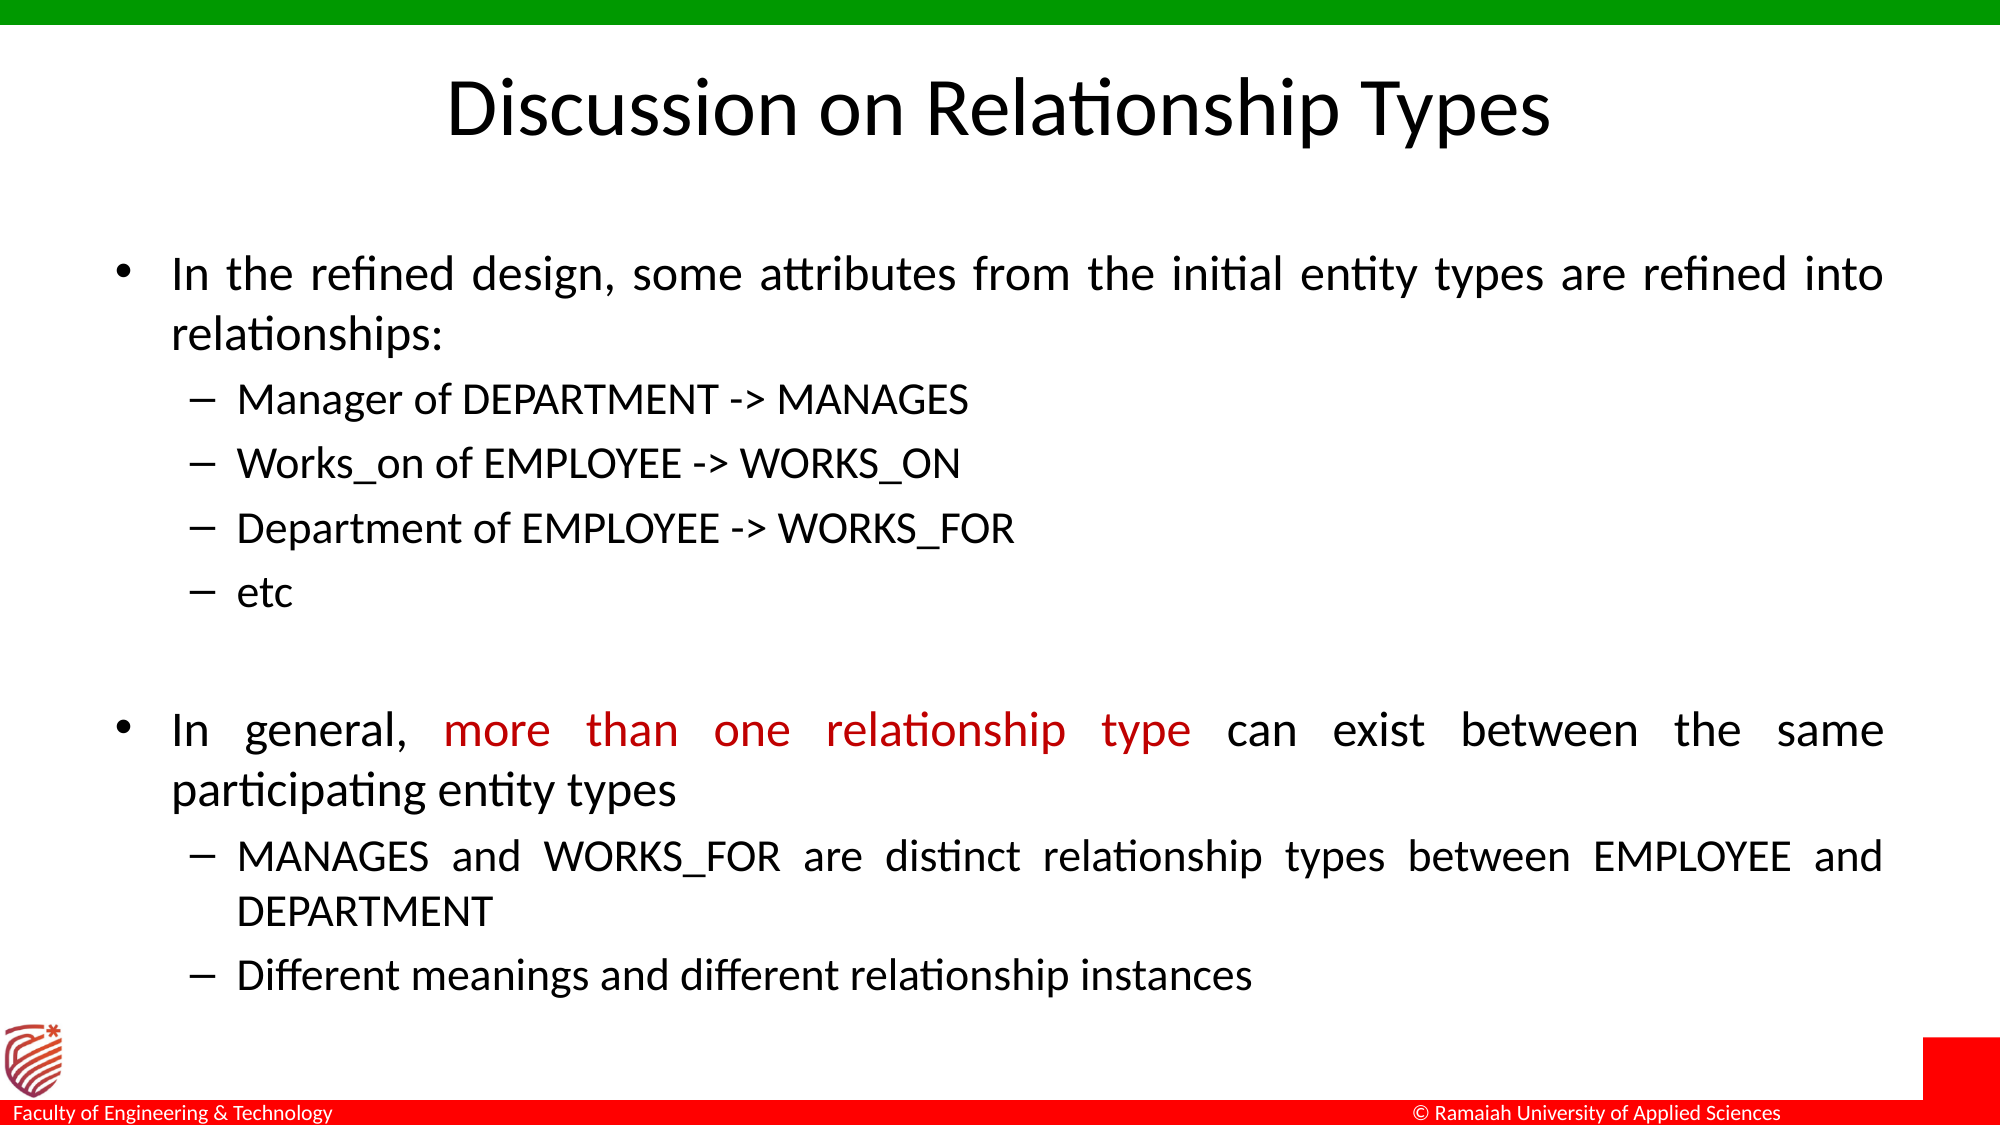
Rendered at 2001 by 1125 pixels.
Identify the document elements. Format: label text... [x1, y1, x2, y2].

title Discussion on Relationship Types [99, 45, 1900, 232]
picture [0, 1013, 69, 1100]
list In the refined design, some attributes from the initial entity types are refined into relationships: Manager of DEPARTMENT -> MANAGES Works_on of EMPLOYEE -> WORKS_ON Department of EMPLOYEE -> WORKS_FOR etc In general, more than one relationship type can exist between the same participating entity types MANAGES and WORKS_FOR are distinct relationship types between EMPLOYEE and DEPARTMENT Different meanings and different relationship instances [99, 232, 1900, 1005]
